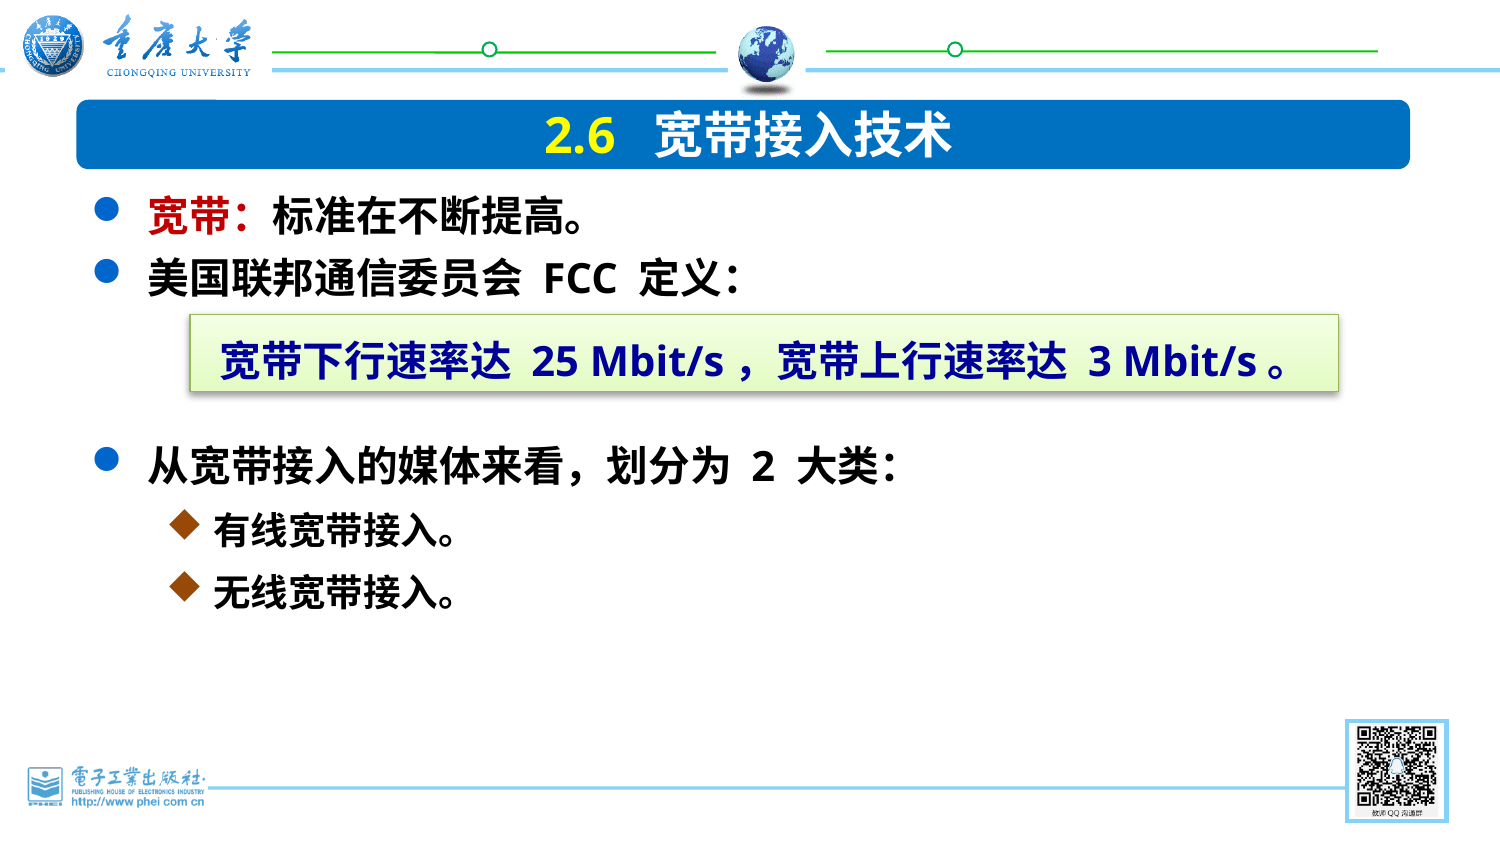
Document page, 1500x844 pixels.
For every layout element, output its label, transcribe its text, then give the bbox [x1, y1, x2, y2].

picture [736, 24, 796, 99]
picture [23, 764, 208, 809]
picture [1355, 724, 1438, 817]
list 2.6 宽带接入技术 [204, 106, 1293, 161]
list 宽带：标准在不断提高。 美国联邦通信委员会 FCC 定义： 从宽带接入的媒体来看，划分为 2 大类： 有线宽带接入。 无线宽带接入。 [76, 169, 1410, 715]
picture [5, 0, 272, 88]
text_box 宽带下行速率达 25 Mbit/s，宽带上行速率达 3 Mbit/s。 [189, 314, 1339, 392]
